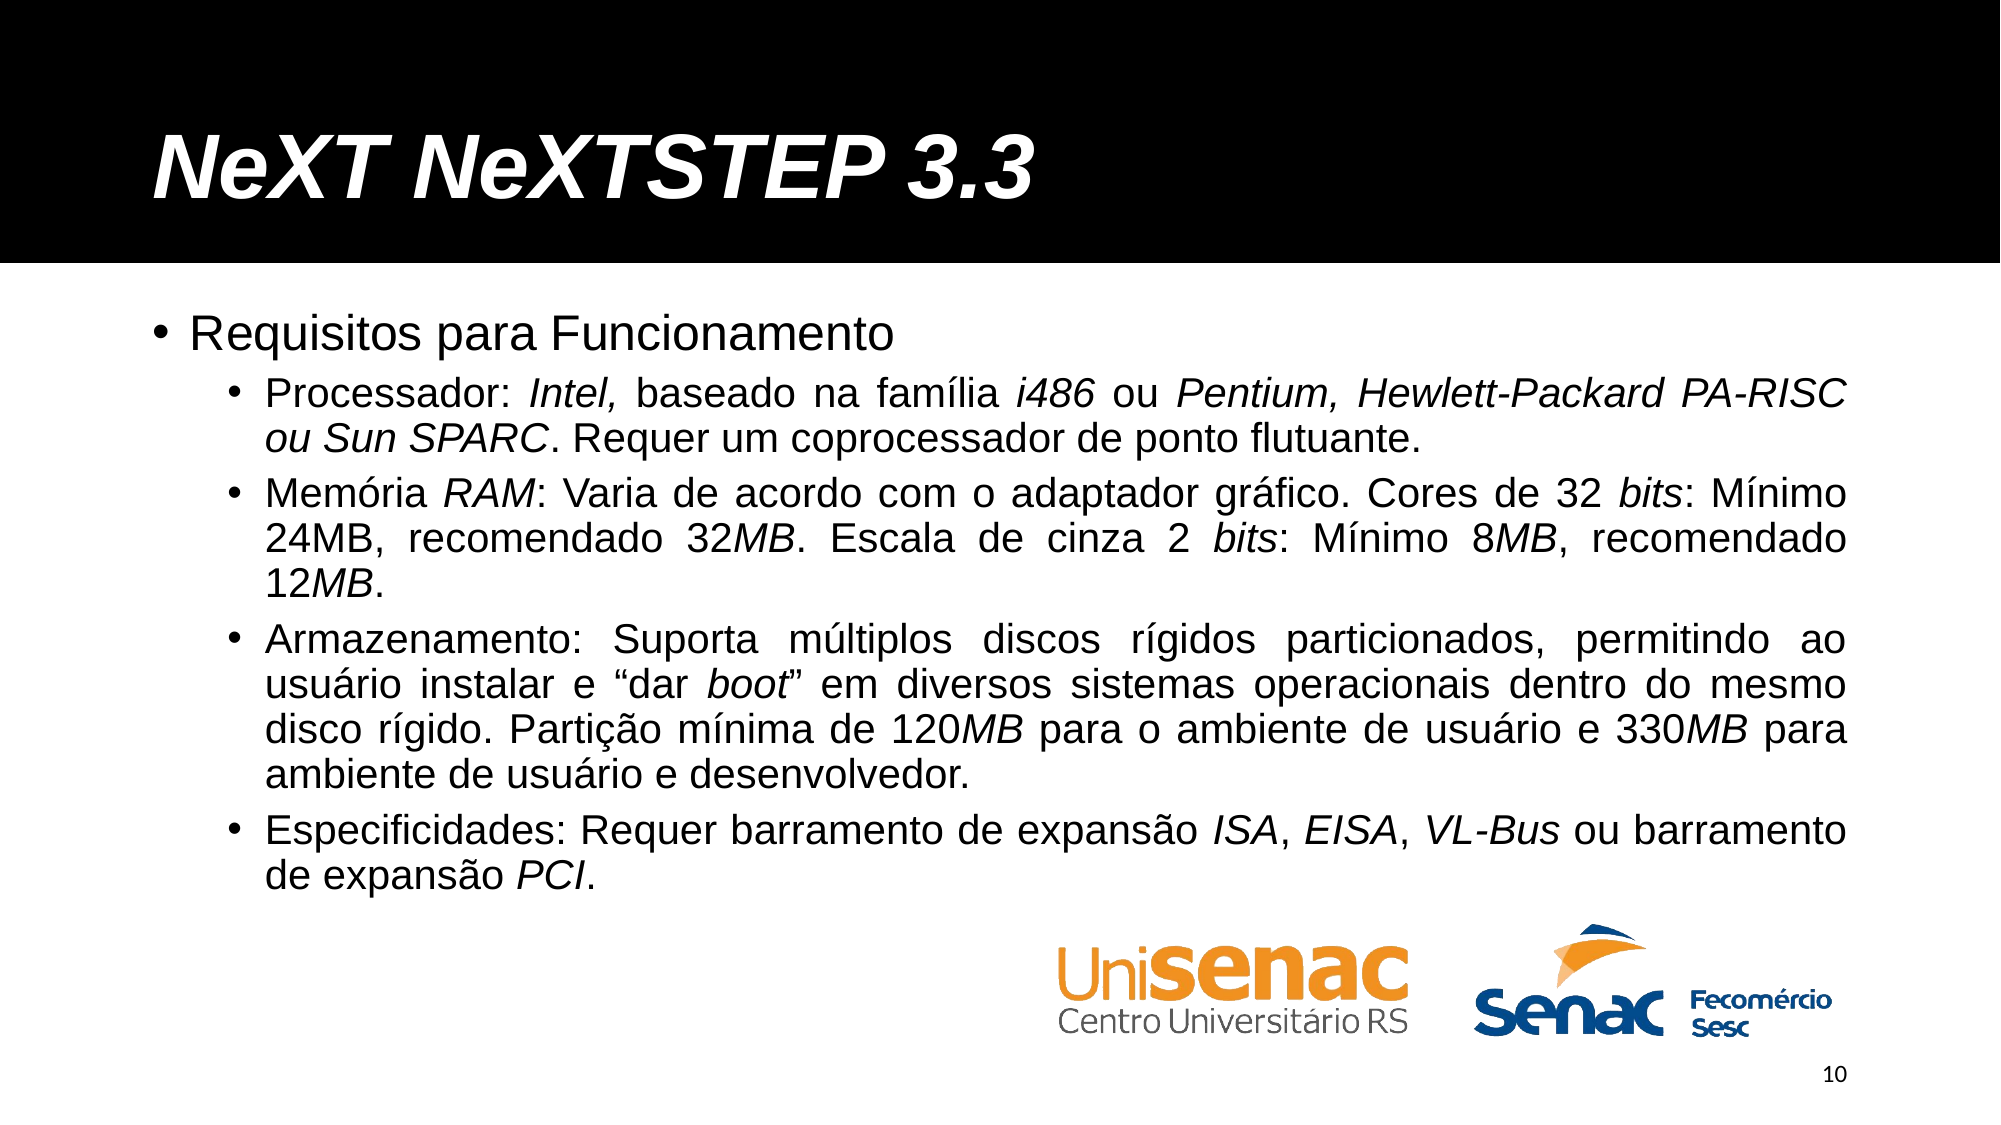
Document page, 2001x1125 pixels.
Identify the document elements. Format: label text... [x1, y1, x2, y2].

title NeXT NeXTSTEP 3.3 [137, 59, 1863, 278]
slide_number 10 [1412, 1066, 1863, 1103]
list Requisitos para Funcionamento Processador: Intel, baseado na família i486 ou Pentium, Hewlett-Packard PA-RISC ou Sun SPARC. Requer um coprocessador de ponto flutuante. Memória RAM: Varia de acordo com o adaptador gráfico. Cores de 32 bits: Mínimo 24MB, recomendado 32MB. Escala de cinza 2 bits: Mínimo 8MB, recomendado 12MB. Armazenamento: Suporta múltiplos discos rígidos particionados, permitindo ao usuário instalar e “dar boot” em diversos sistemas operacionais dentro do mesmo disco rígido. Partição mínima de 120MB para o ambiente de usuário e 330MB para ambiente de usuário e desenvolvedor. Especificidades: Requer barramento de expansão ISA, EISA, VL-Bus ou barramento de expansão PCI. [137, 299, 1863, 1014]
text_box [0, 0, 2000, 263]
picture [1029, 898, 1863, 1066]
